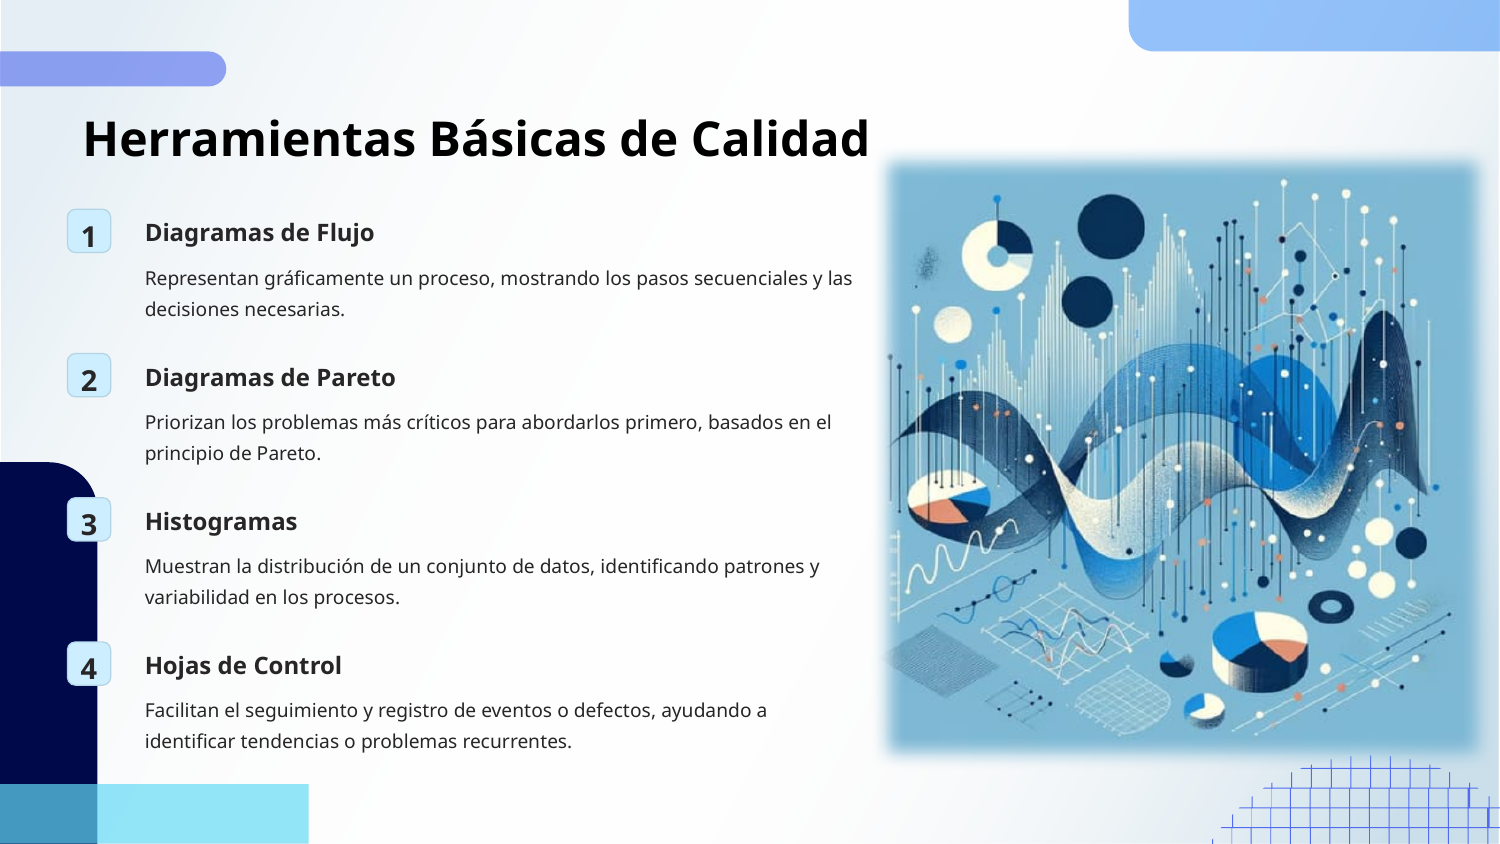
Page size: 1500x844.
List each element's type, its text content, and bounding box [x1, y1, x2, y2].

picture [1490, 809, 1499, 827]
picture [1430, 789, 1447, 807]
picture [1311, 809, 1329, 827]
picture [1331, 789, 1349, 807]
picture [1272, 829, 1289, 844]
picture [1370, 829, 1388, 844]
text_box Representan gráficamente un proceso, mostrando los pasos secuenciales y las decisiones necesarias. [129, 250, 864, 313]
text_box 2 [80, 360, 98, 390]
picture [1390, 829, 1408, 844]
picture [1430, 809, 1447, 827]
text_box Priorizan los problemas más críticos para abordarlos primero, basados en el principio de Pareto. [129, 395, 864, 457]
picture [1351, 809, 1368, 827]
picture [1410, 809, 1428, 827]
picture [1489, 829, 1499, 844]
picture [1291, 789, 1309, 807]
picture [1469, 829, 1487, 844]
picture [1233, 829, 1250, 844]
picture [1272, 789, 1289, 807]
picture [1311, 829, 1329, 844]
text_box [67, 353, 111, 397]
picture [1390, 809, 1408, 827]
text_box Diagramas de Pareto [129, 353, 371, 384]
picture [1469, 809, 1487, 827]
picture [1430, 829, 1447, 844]
picture [1291, 809, 1309, 827]
picture [1311, 789, 1329, 807]
text_box Hojas de Control [129, 641, 371, 672]
picture [1449, 809, 1467, 827]
picture [1390, 789, 1408, 807]
text_box Muestran la distribución de un conjunto de datos, identificando patrones y variabilidad en los procesos. [129, 539, 864, 601]
text_box [67, 209, 111, 253]
text_box 3 [80, 504, 98, 534]
picture [1252, 829, 1270, 844]
picture [1449, 829, 1467, 844]
picture [1370, 789, 1388, 807]
picture [1351, 829, 1369, 844]
picture [1370, 809, 1388, 827]
text_box [67, 641, 111, 686]
picture [1410, 829, 1428, 844]
picture [1449, 789, 1467, 807]
picture [1272, 809, 1289, 827]
text_box 1 [83, 216, 95, 246]
text_box [67, 497, 111, 542]
picture [1351, 789, 1368, 807]
text_box Herramientas Básicas de Calidad [67, 98, 834, 159]
picture [1331, 809, 1349, 827]
picture [1410, 789, 1428, 807]
picture [1331, 829, 1349, 844]
picture [1, 0, 1499, 844]
text_box Facilitan el seguimiento y registro de eventos o defectos, ayudando a identificar tendencias o problemas recurrentes. [129, 683, 864, 746]
picture [1252, 809, 1270, 827]
text_box Histogramas [129, 497, 371, 528]
text_box 4 [79, 649, 99, 678]
picture [1291, 829, 1309, 844]
text_box Diagramas de Flujo [129, 209, 371, 240]
